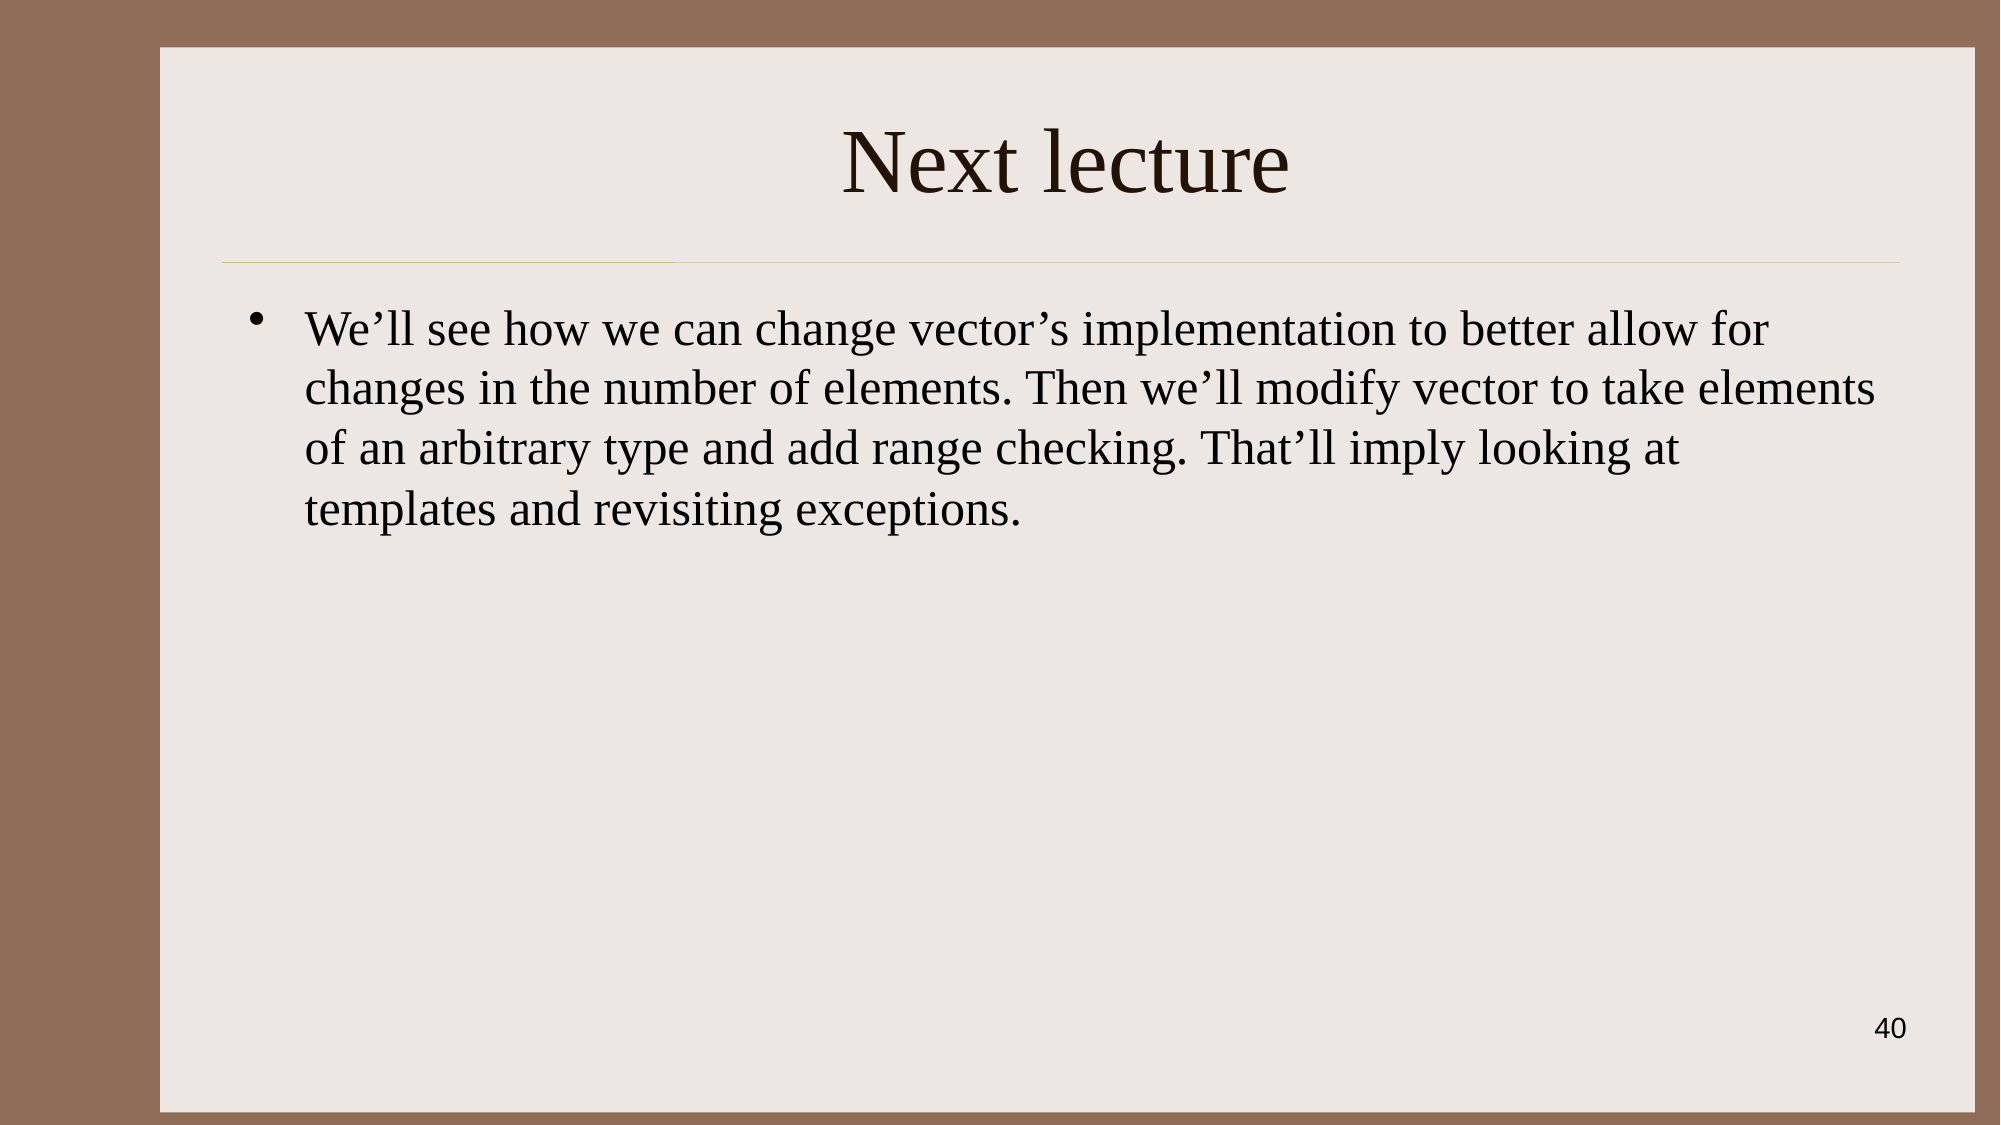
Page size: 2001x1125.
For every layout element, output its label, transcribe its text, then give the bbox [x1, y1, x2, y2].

list We’ll see how we can change vector’s implementation to better allow for changes in the number of elements. Then we’ll modify vector to take elements of an arbitrary type and add range checking. That’ll imply looking at templates and revisiting exceptions. [233, 287, 1900, 963]
slide_number 40 [1505, 1001, 1922, 1077]
title Next lecture [233, 62, 1900, 250]
